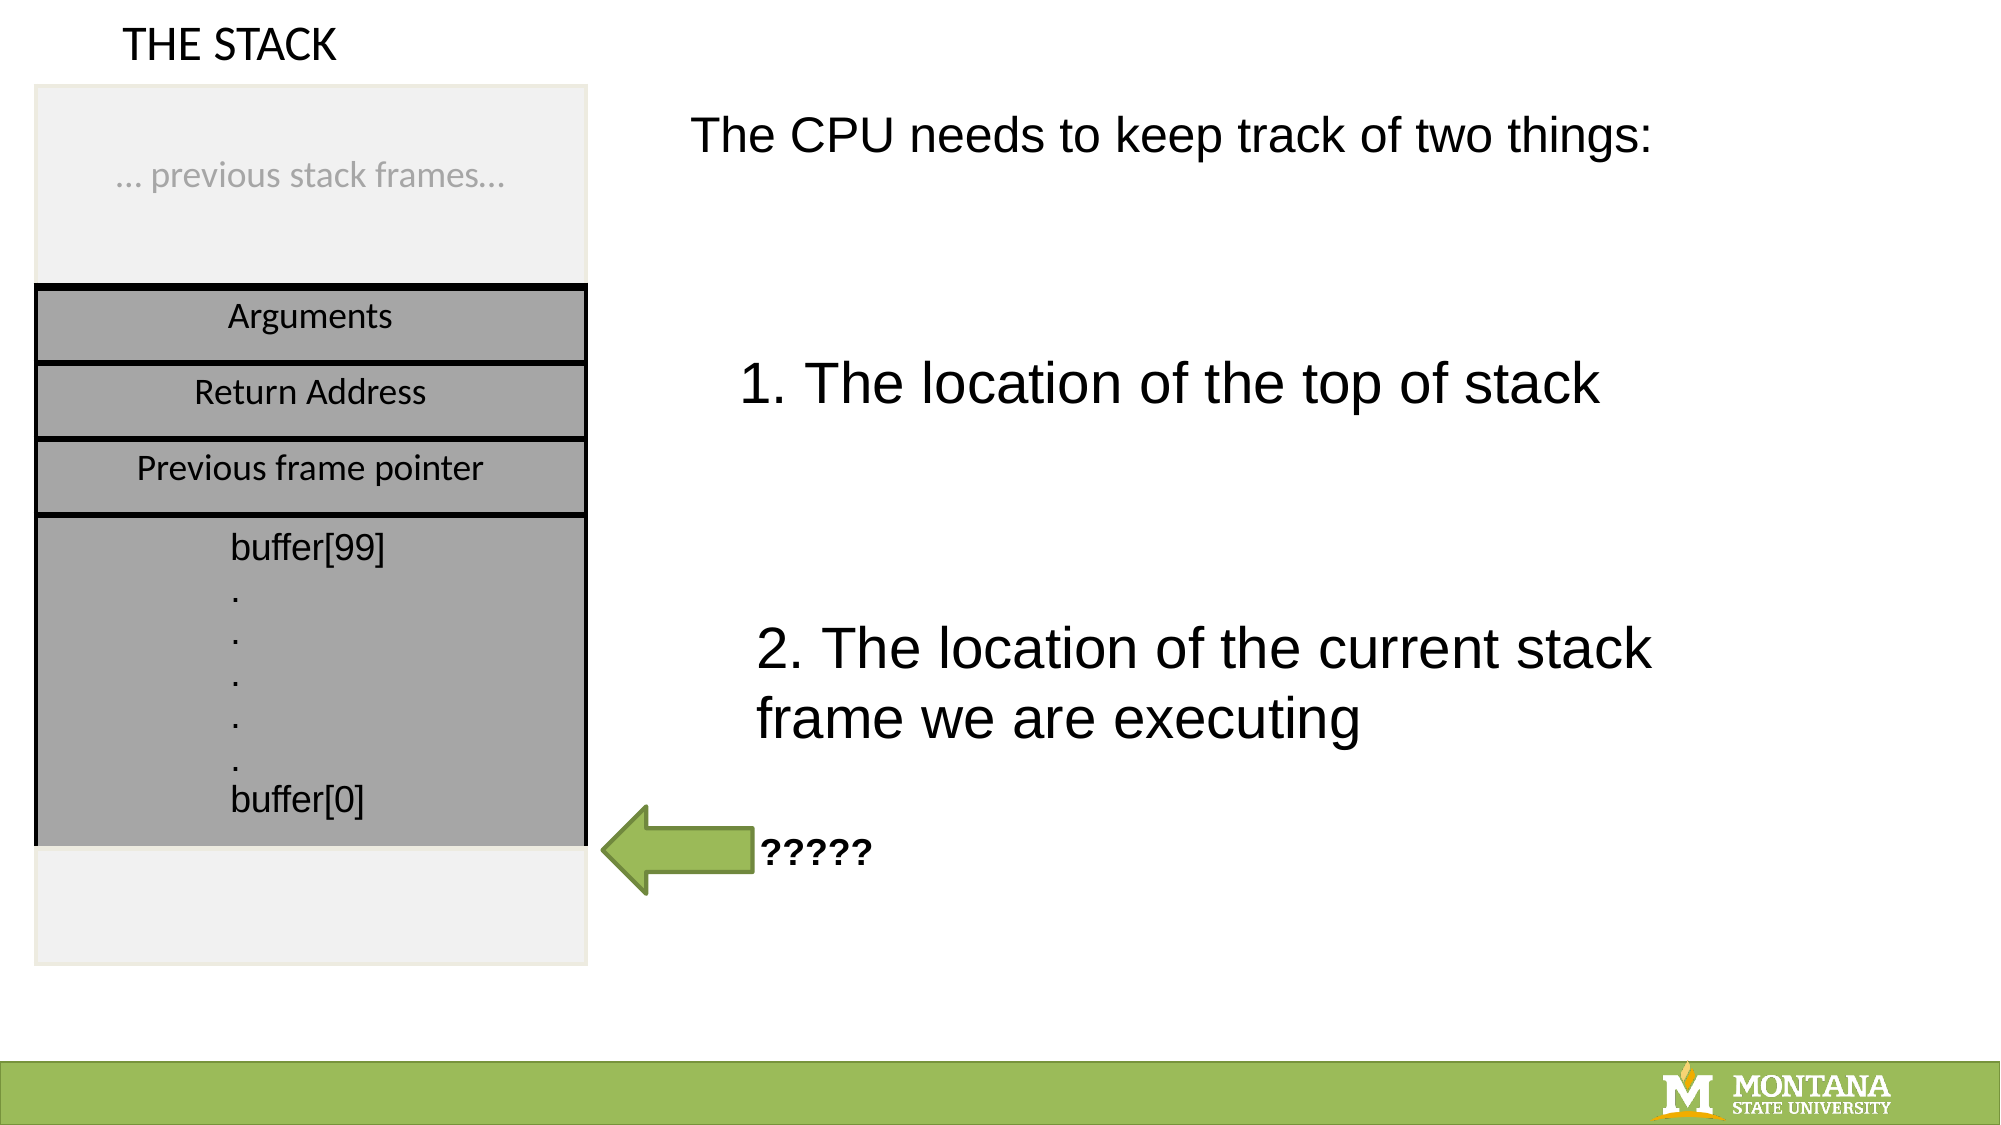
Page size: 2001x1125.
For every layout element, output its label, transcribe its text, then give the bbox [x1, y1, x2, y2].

title THE STACK [120, 8, 452, 199]
table_cell Arguments [38, 291, 584, 360]
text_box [600, 803, 755, 897]
text_box 1. The location of the top of stack [737, 343, 1671, 416]
table_header … previous stack frames… [38, 88, 584, 283]
table_cell Previous frame pointer [38, 442, 584, 512]
table_cell [38, 851, 584, 962]
picture [1649, 1060, 1892, 1122]
table_cell Return Address [38, 366, 584, 436]
text_box The CPU needs to keep track of two things: [687, 100, 1657, 163]
text_box ????? [760, 825, 877, 873]
table_cell buffer[99] . . . . . buffer[0] [38, 518, 584, 846]
text_box 2. The location of the current stack frame we are executing [754, 607, 1788, 750]
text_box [1892, 1060, 2000, 1125]
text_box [0, 1060, 1647, 1125]
